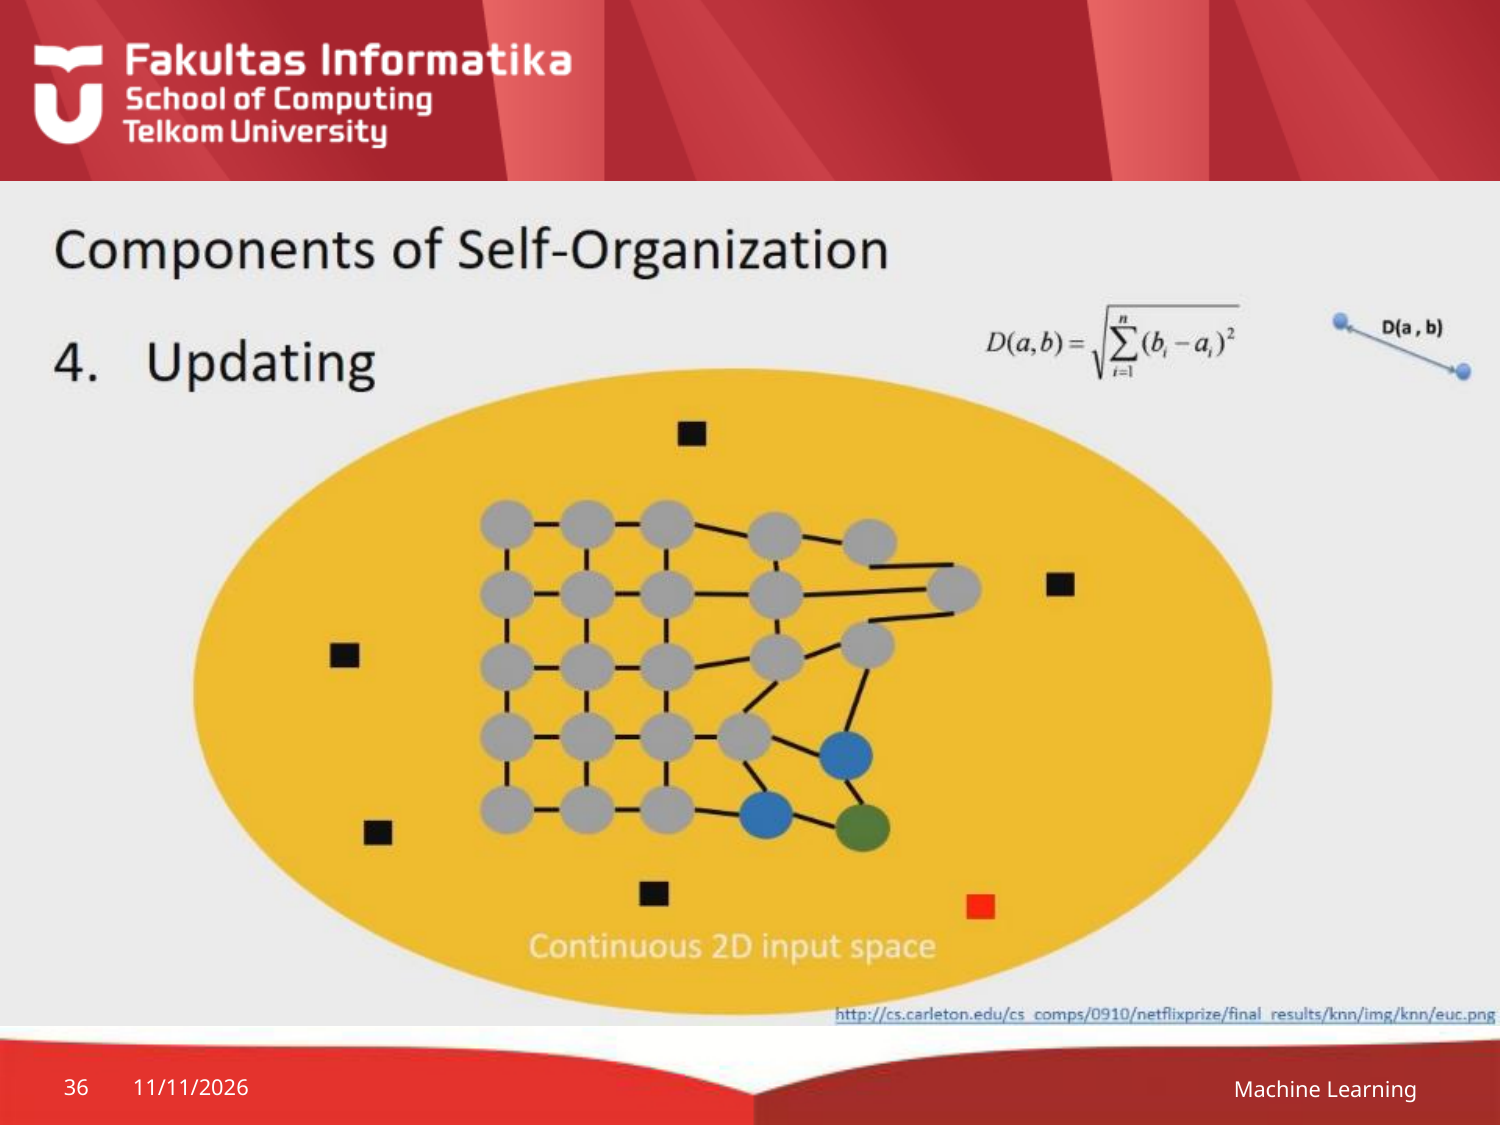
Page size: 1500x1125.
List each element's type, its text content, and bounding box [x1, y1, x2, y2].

picture [0, 0, 1500, 1125]
slide_number 36 [63, 1058, 123, 1119]
list Machine Learning [888, 1058, 1433, 1119]
slide_number 09-Apr-19 [132, 1058, 403, 1119]
